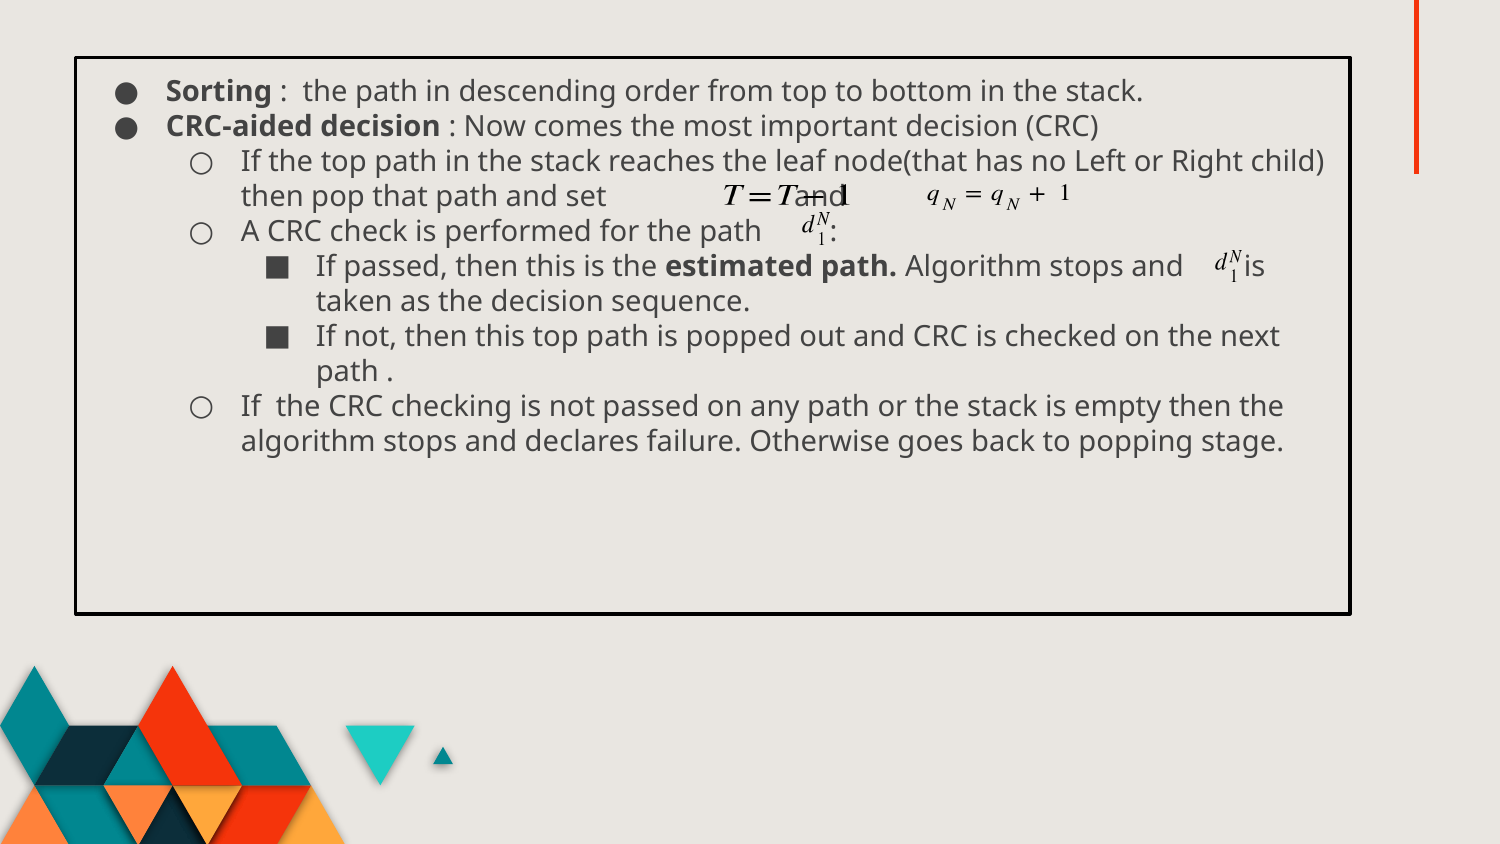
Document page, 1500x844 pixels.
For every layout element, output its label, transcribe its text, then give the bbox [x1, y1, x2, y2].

picture [926, 184, 1072, 210]
picture [802, 212, 830, 245]
text_box Sorting : the path in descending order from top to bottom in the stack. CRC-aided decision : Now comes the most important decision (CRC) If the top path in the stack reaches the leaf node(that has no Left or Right child) then pop that path and set and A CRC check is performed for the path : If passed, then this is the estimated path. Algorithm stops and is taken as the decision sequence. If not, then this top path is popped out and CRC is checked on the next path . If the CRC checking is not passed on any path or the stack is empty then the algorithm stops and declares failure. Otherwise goes back to popping stage. [75, 57, 1351, 614]
picture [1214, 250, 1242, 282]
picture [722, 184, 854, 205]
